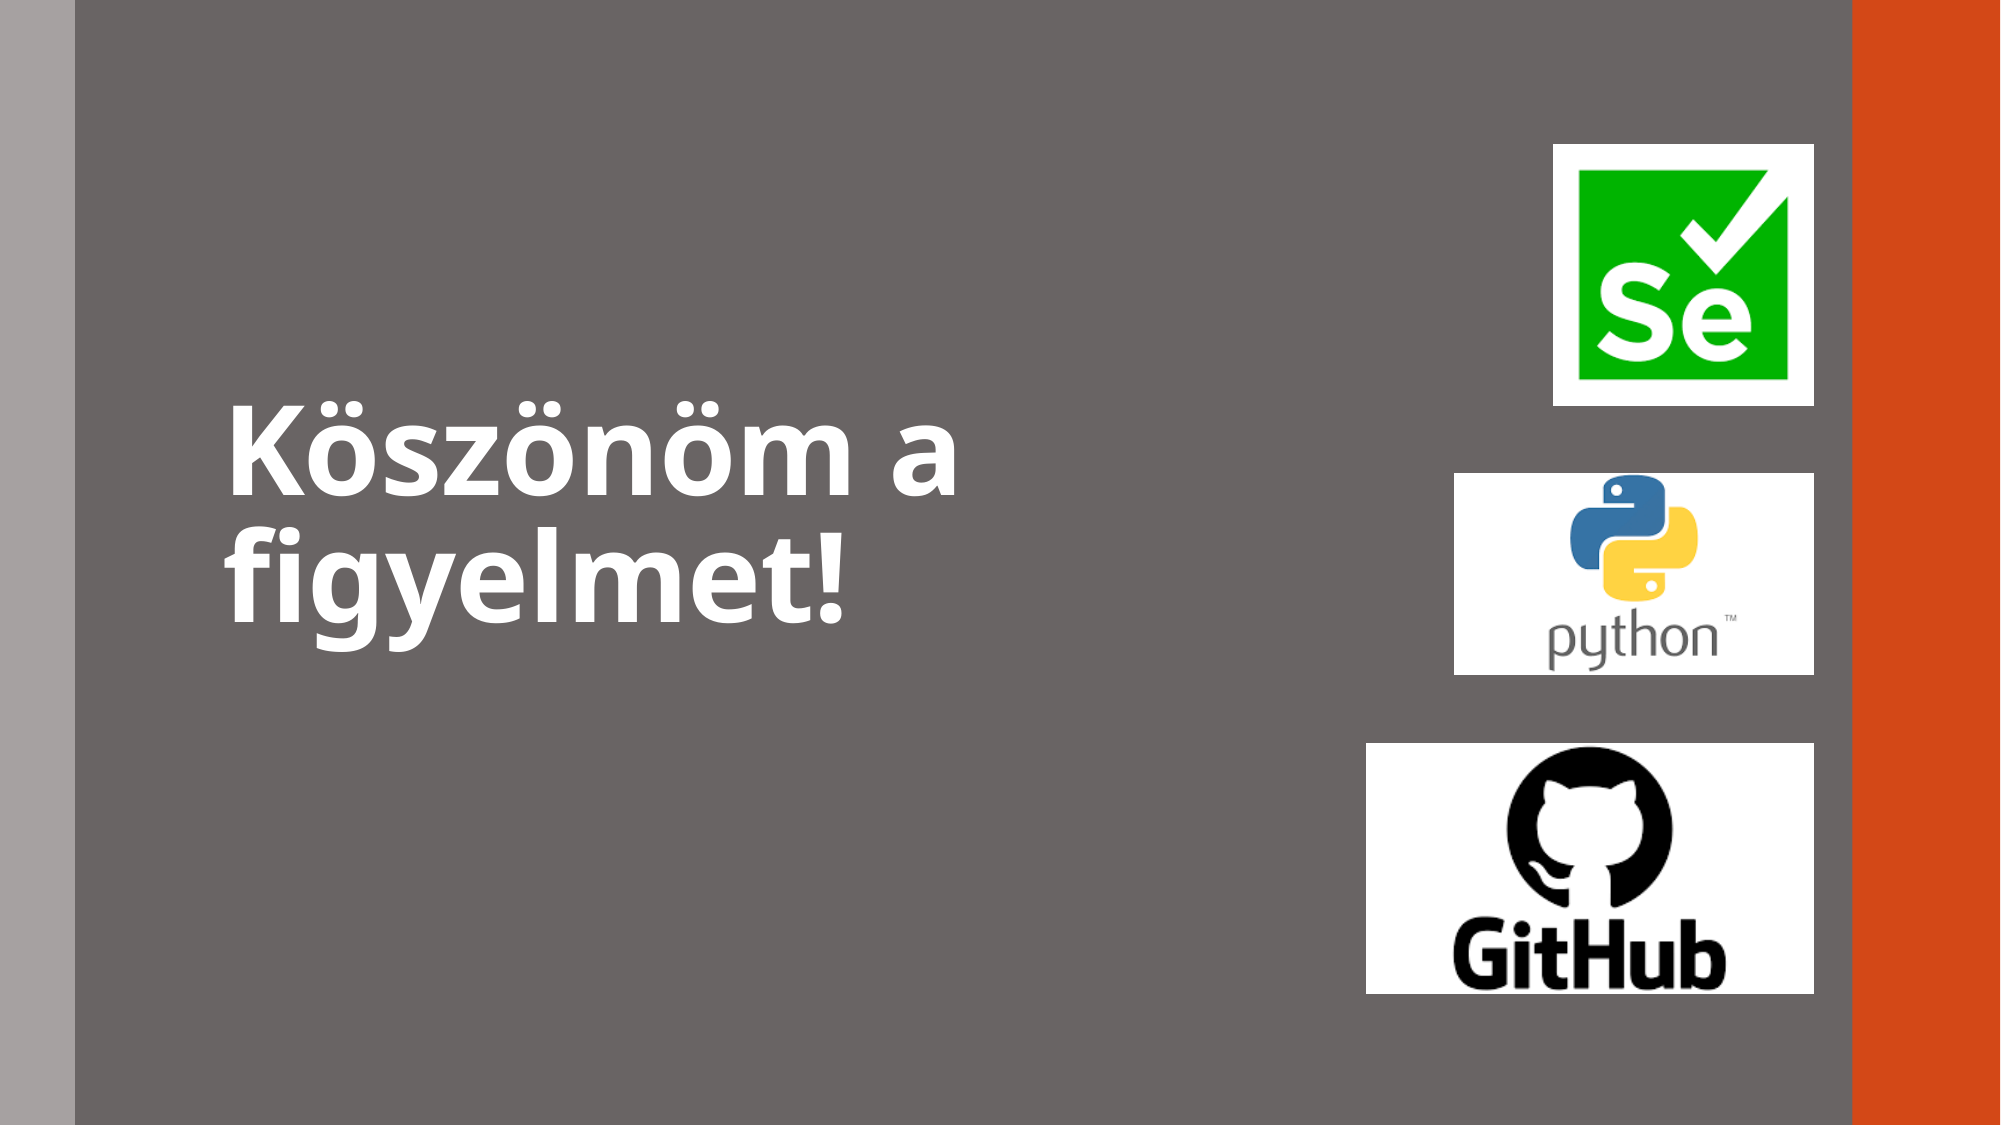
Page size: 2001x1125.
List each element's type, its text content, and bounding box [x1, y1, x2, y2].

title Köszönöm a figyelmet! [206, 405, 1493, 656]
picture [1366, 743, 1814, 994]
picture [1552, 144, 1814, 406]
picture [1453, 473, 1814, 676]
